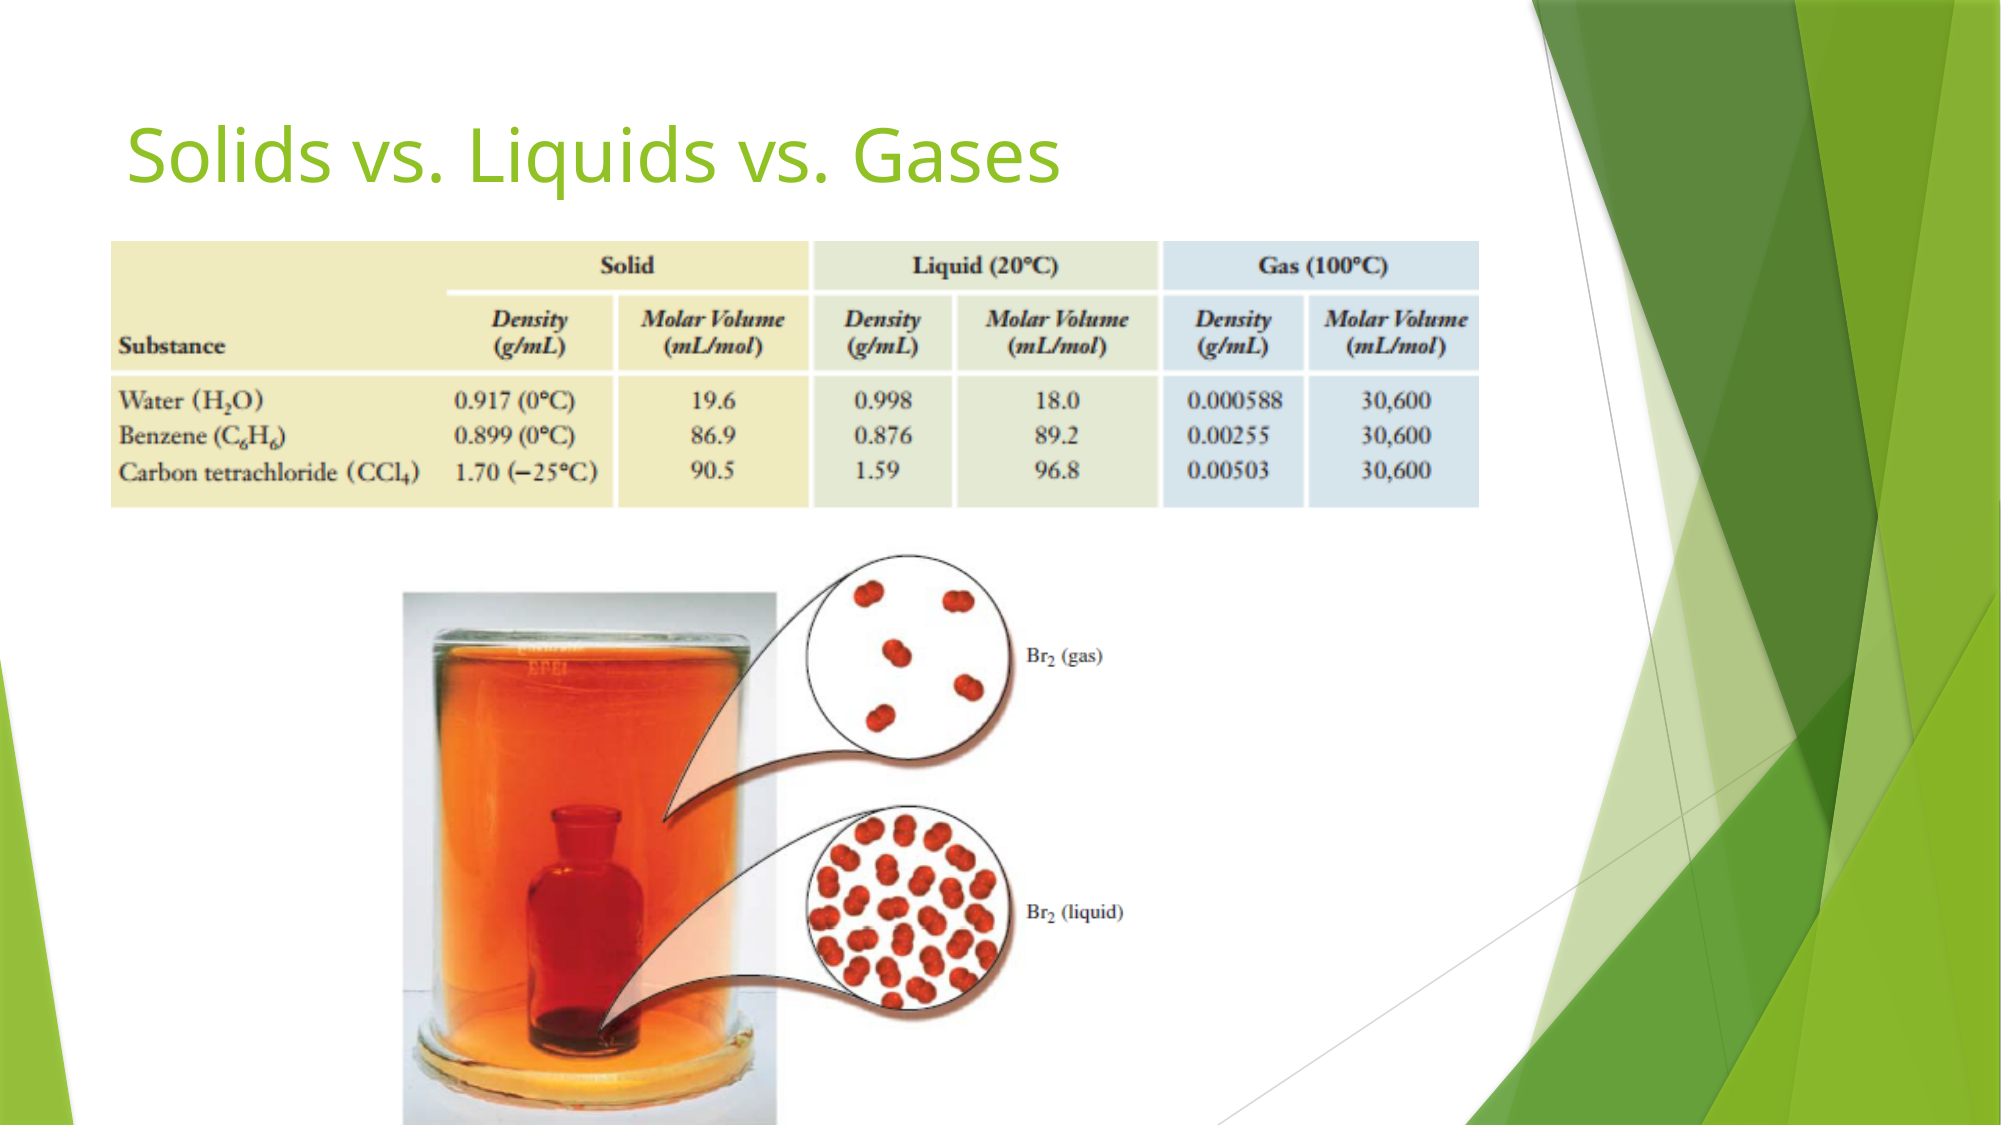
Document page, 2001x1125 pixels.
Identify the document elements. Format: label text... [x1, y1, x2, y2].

picture [400, 544, 1135, 1125]
title Solids vs. Liquids vs. Gases [111, 99, 1522, 317]
picture [110, 240, 1479, 512]
